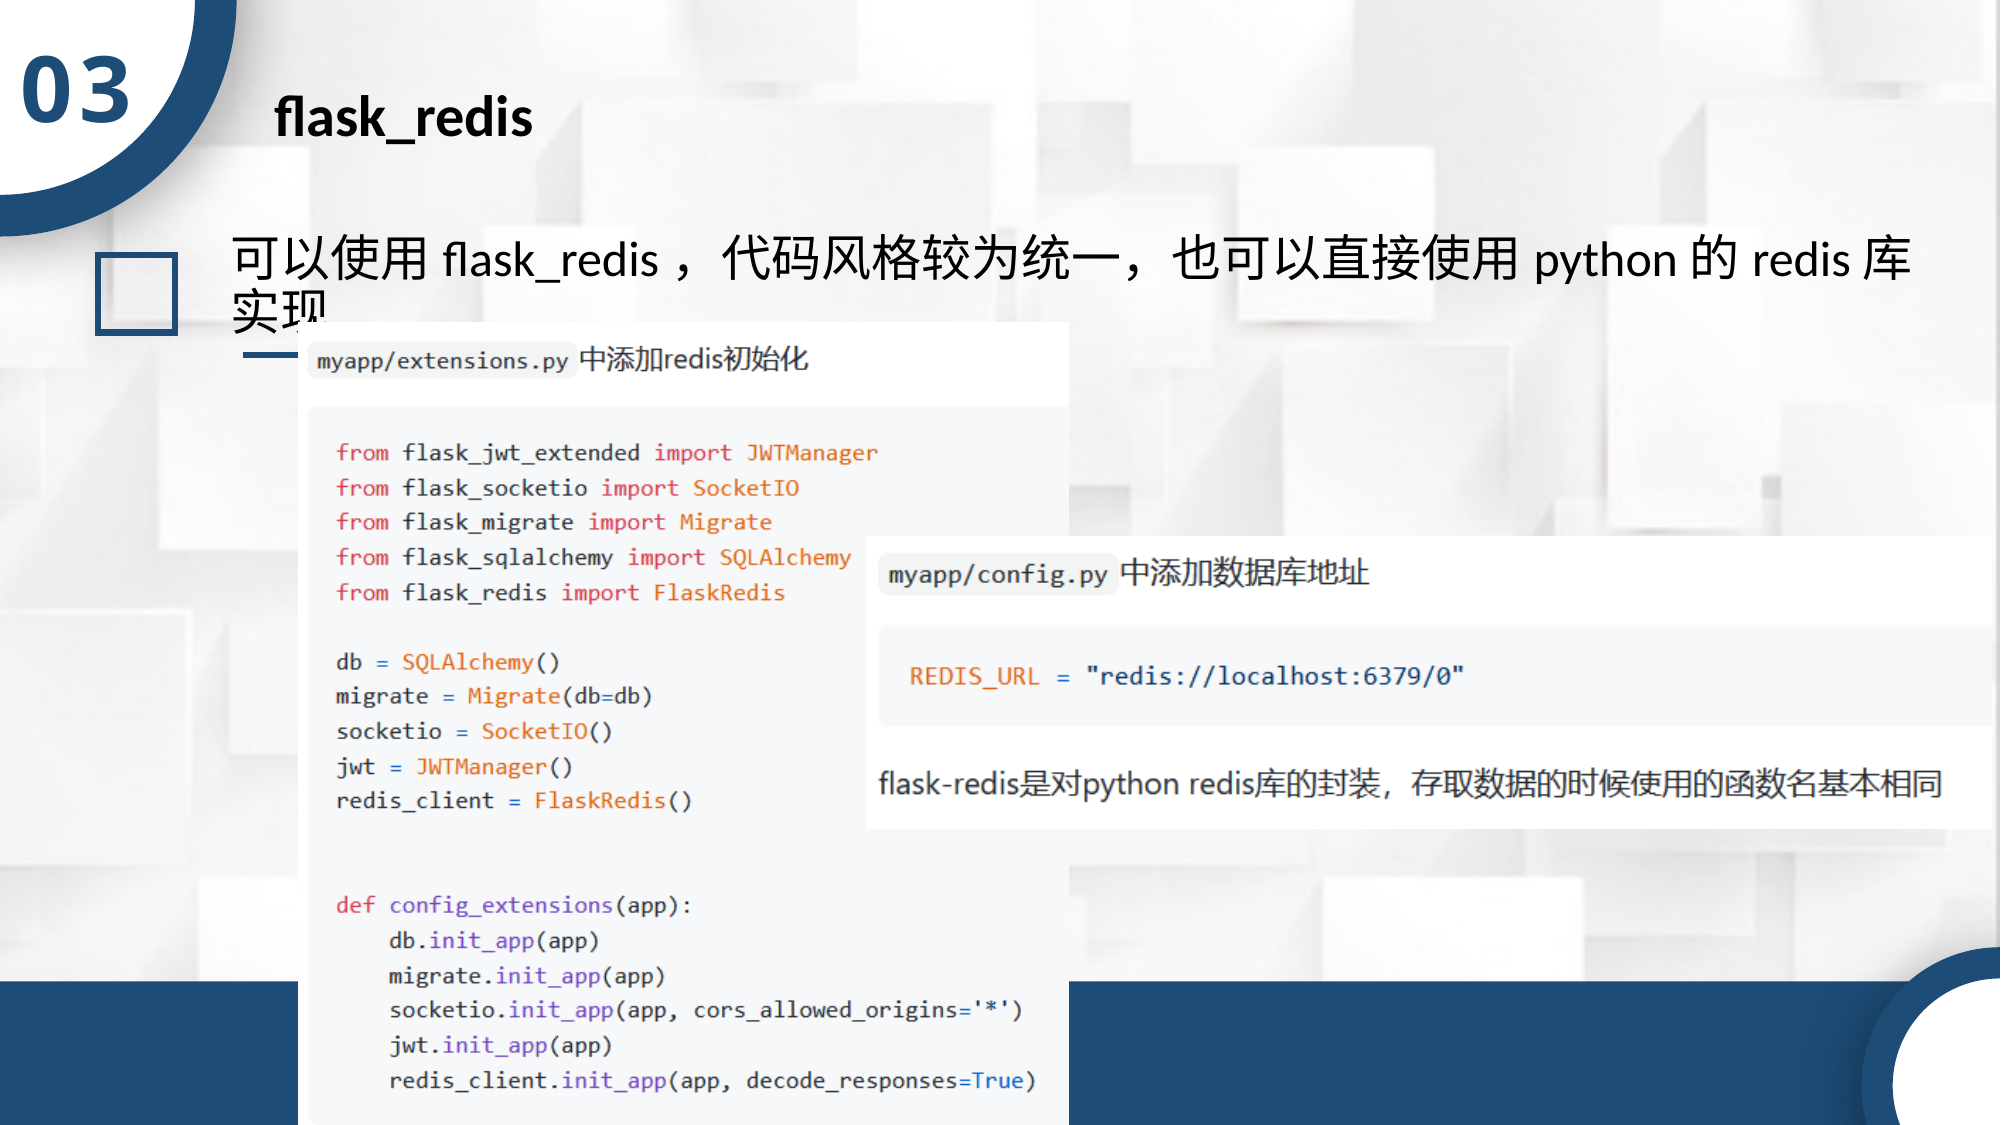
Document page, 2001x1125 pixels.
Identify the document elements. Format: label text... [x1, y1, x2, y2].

text_box flask_redis [259, 71, 549, 156]
picture [0, 0, 2000, 1125]
text_box [97, 254, 176, 334]
text_box [1876, 961, 2000, 1125]
text_box 可以使用flask_redis，代码风格较为统一，也可以直接使用python的redis库实现 [215, 225, 1966, 370]
text_box [0, 980, 298, 1125]
text_box [0, 0, 217, 217]
text_box 03 [0, 22, 153, 148]
text_box [1069, 980, 1886, 1125]
